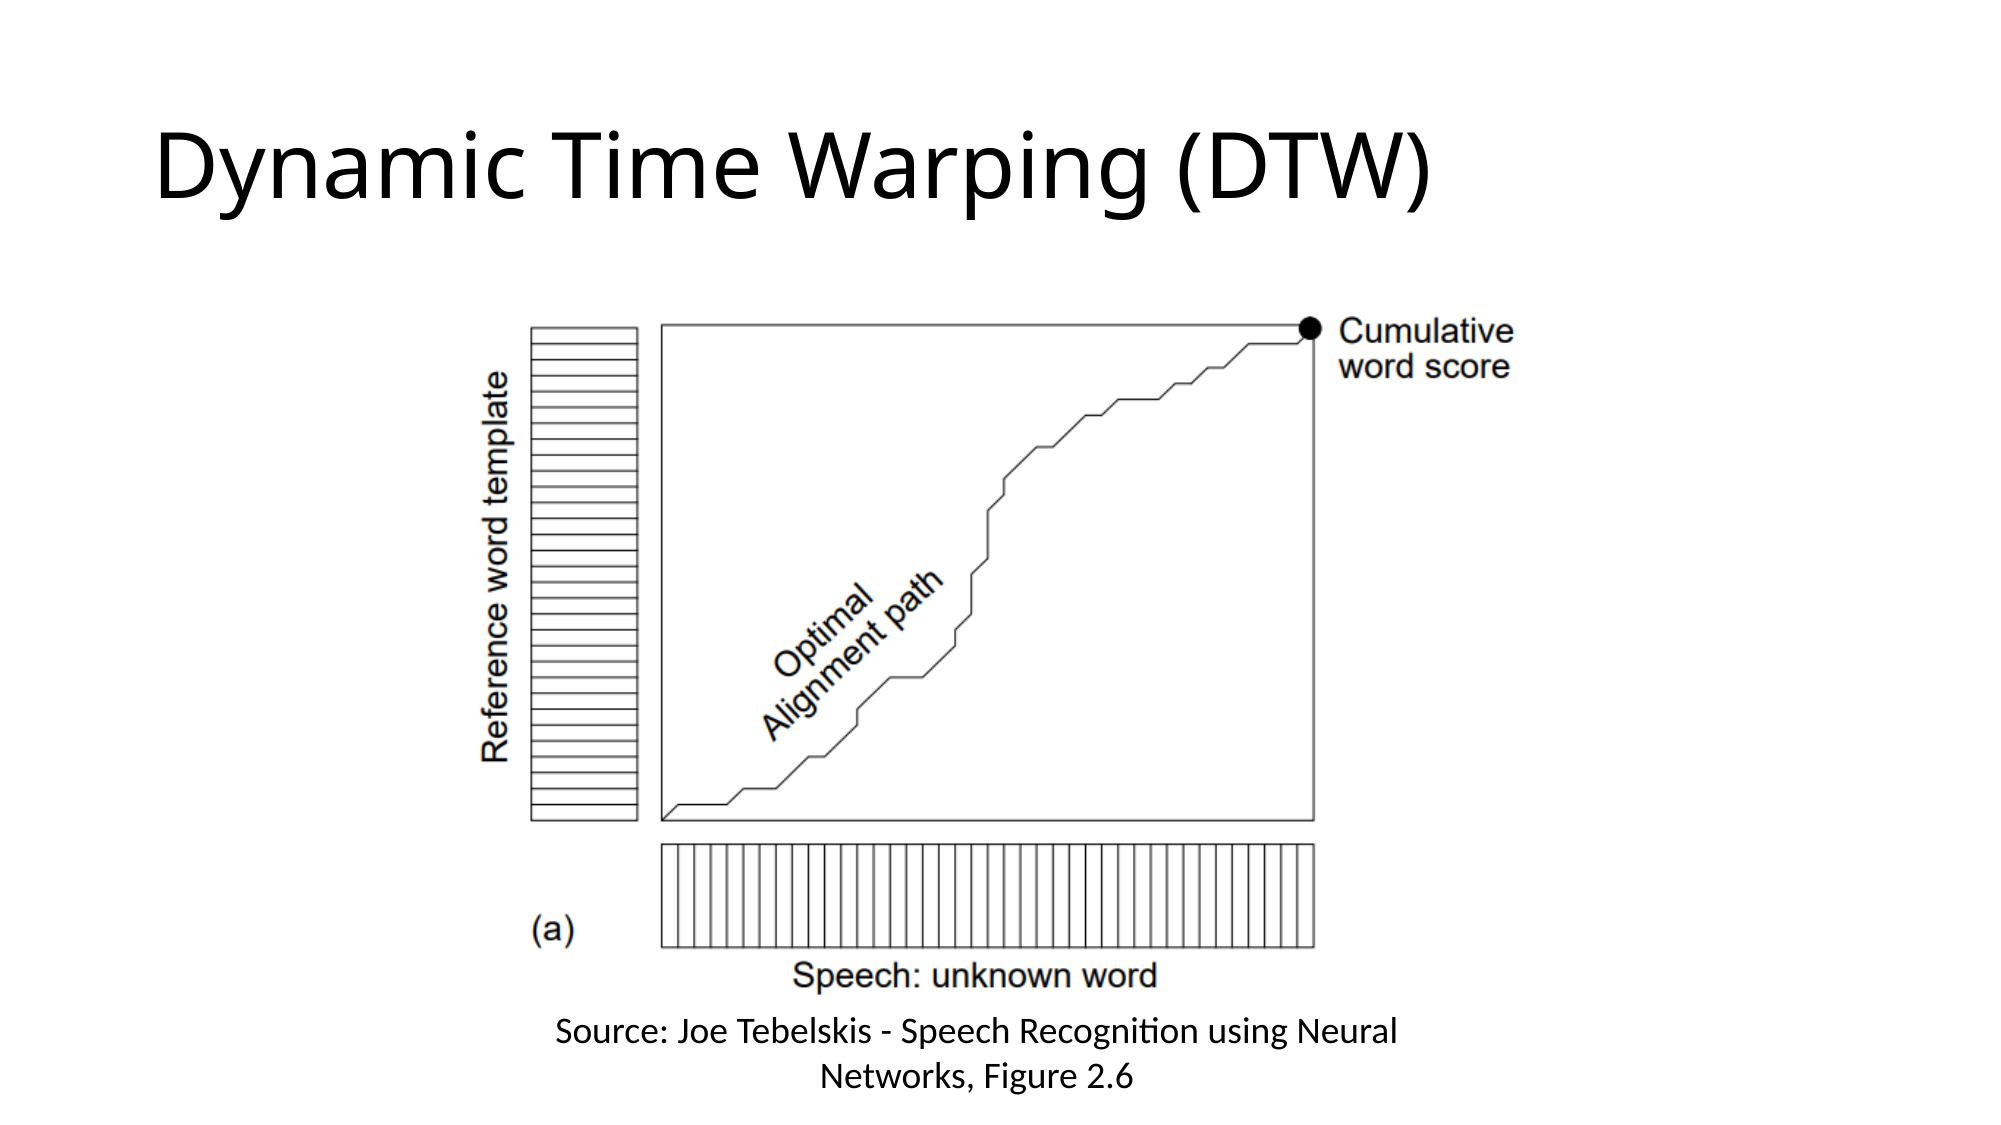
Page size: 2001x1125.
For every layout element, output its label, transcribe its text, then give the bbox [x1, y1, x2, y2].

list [475, 299, 1525, 1014]
text_box Source: Joe Tebelskis - Speech Recognition using Neural Networks, Figure 2.6 [475, 1014, 1479, 1104]
title Dynamic Time Warping (DTW) [137, 59, 1863, 278]
